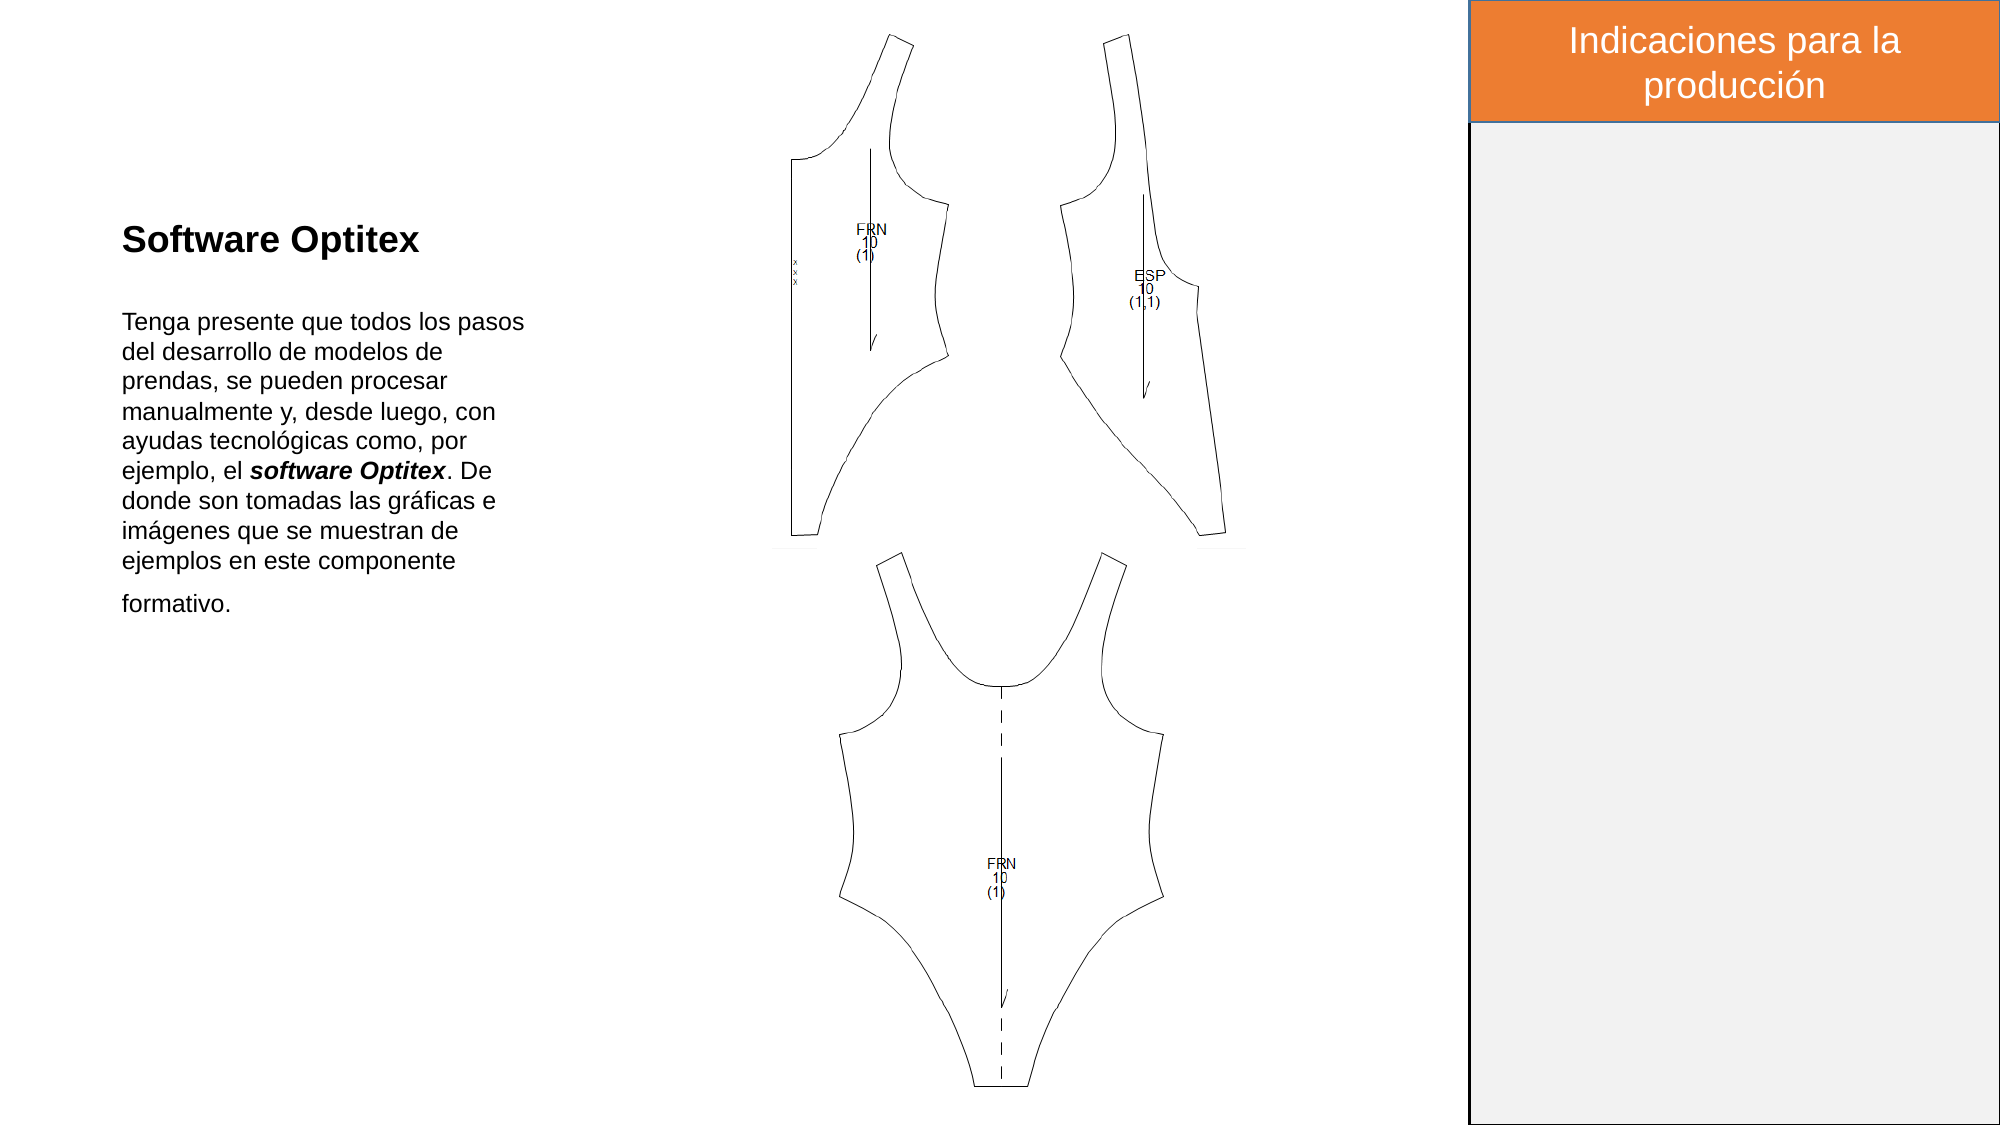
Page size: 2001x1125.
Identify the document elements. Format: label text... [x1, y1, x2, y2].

picture [772, 23, 1246, 1102]
text_box [1469, 122, 2000, 1125]
text_box Indicaciones para la producción [1469, 0, 2000, 122]
text_box Software Optitex Tenga presente que todos los pasos del desarrollo de modelos de prendas, se pueden procesar manualmente y, desde luego, con ayudas tecnológicas como, por ejemplo, el software Optitex. De donde son tomadas las gráficas e imágenes que se muestran de ejemplos en este componente formativo. [107, 207, 549, 627]
